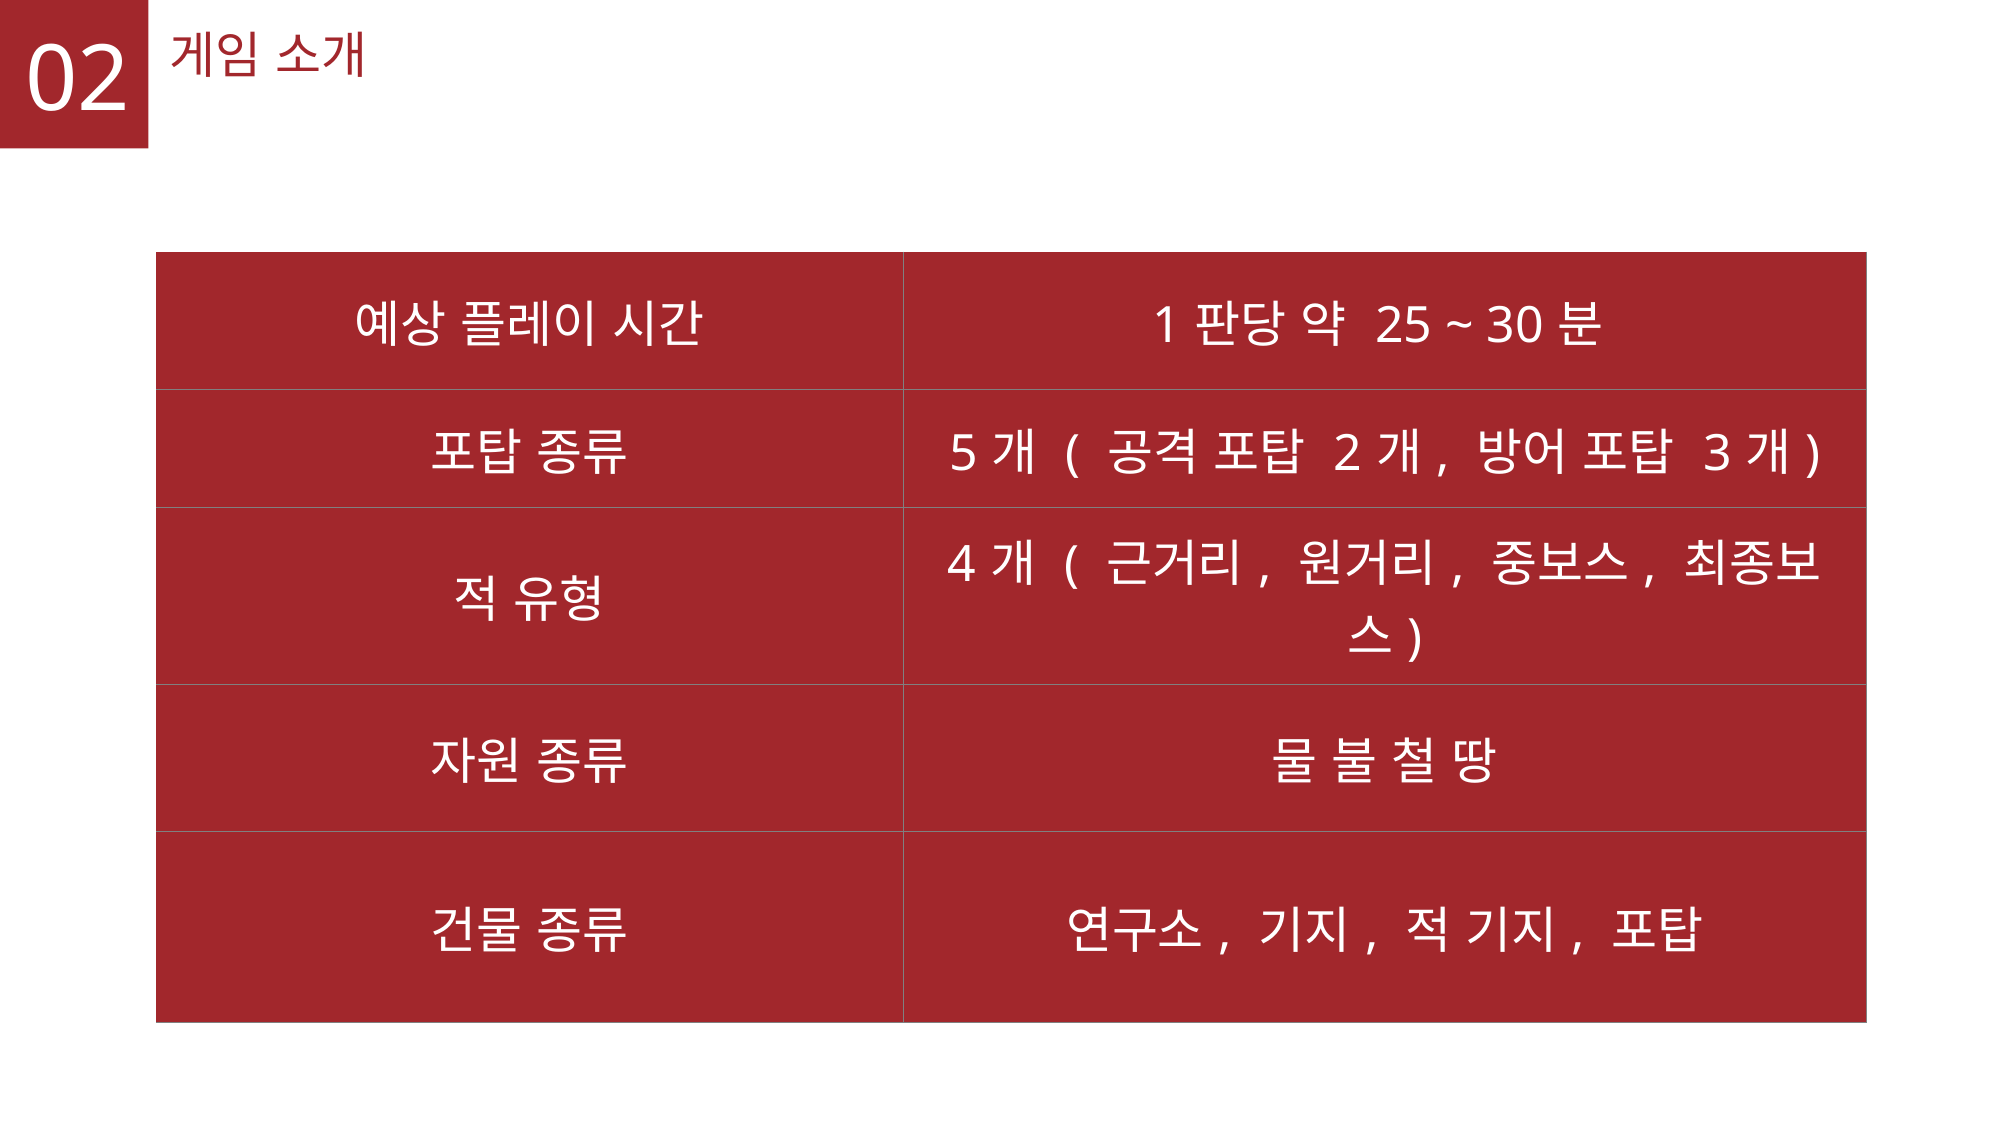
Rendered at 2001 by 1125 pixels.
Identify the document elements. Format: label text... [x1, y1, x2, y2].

table_cell 4개 ( 근거리, 원거리, 중보스, 최종보스) [904, 508, 1866, 684]
table_cell 적 유형 [156, 508, 903, 684]
text_box 게임 소개 [154, 15, 383, 91]
text_box 02 [10, 11, 146, 136]
table_header 예상 플레이 시간 [156, 252, 903, 389]
table_header 1판당 약 25 ~ 30분 [904, 252, 1866, 389]
table_cell 자원 종류 [156, 685, 903, 831]
text_box [0, 0, 149, 149]
table_cell 건물 종류 [156, 832, 903, 1022]
table_cell 5개 ( 공격 포탑 2개, 방어 포탑 3개) [904, 390, 1866, 507]
table_cell 물 불 철 땅 [904, 685, 1866, 831]
table_cell 연구소, 기지, 적 기지, 포탑 [904, 832, 1866, 1022]
table_cell 포탑 종류 [156, 390, 903, 507]
